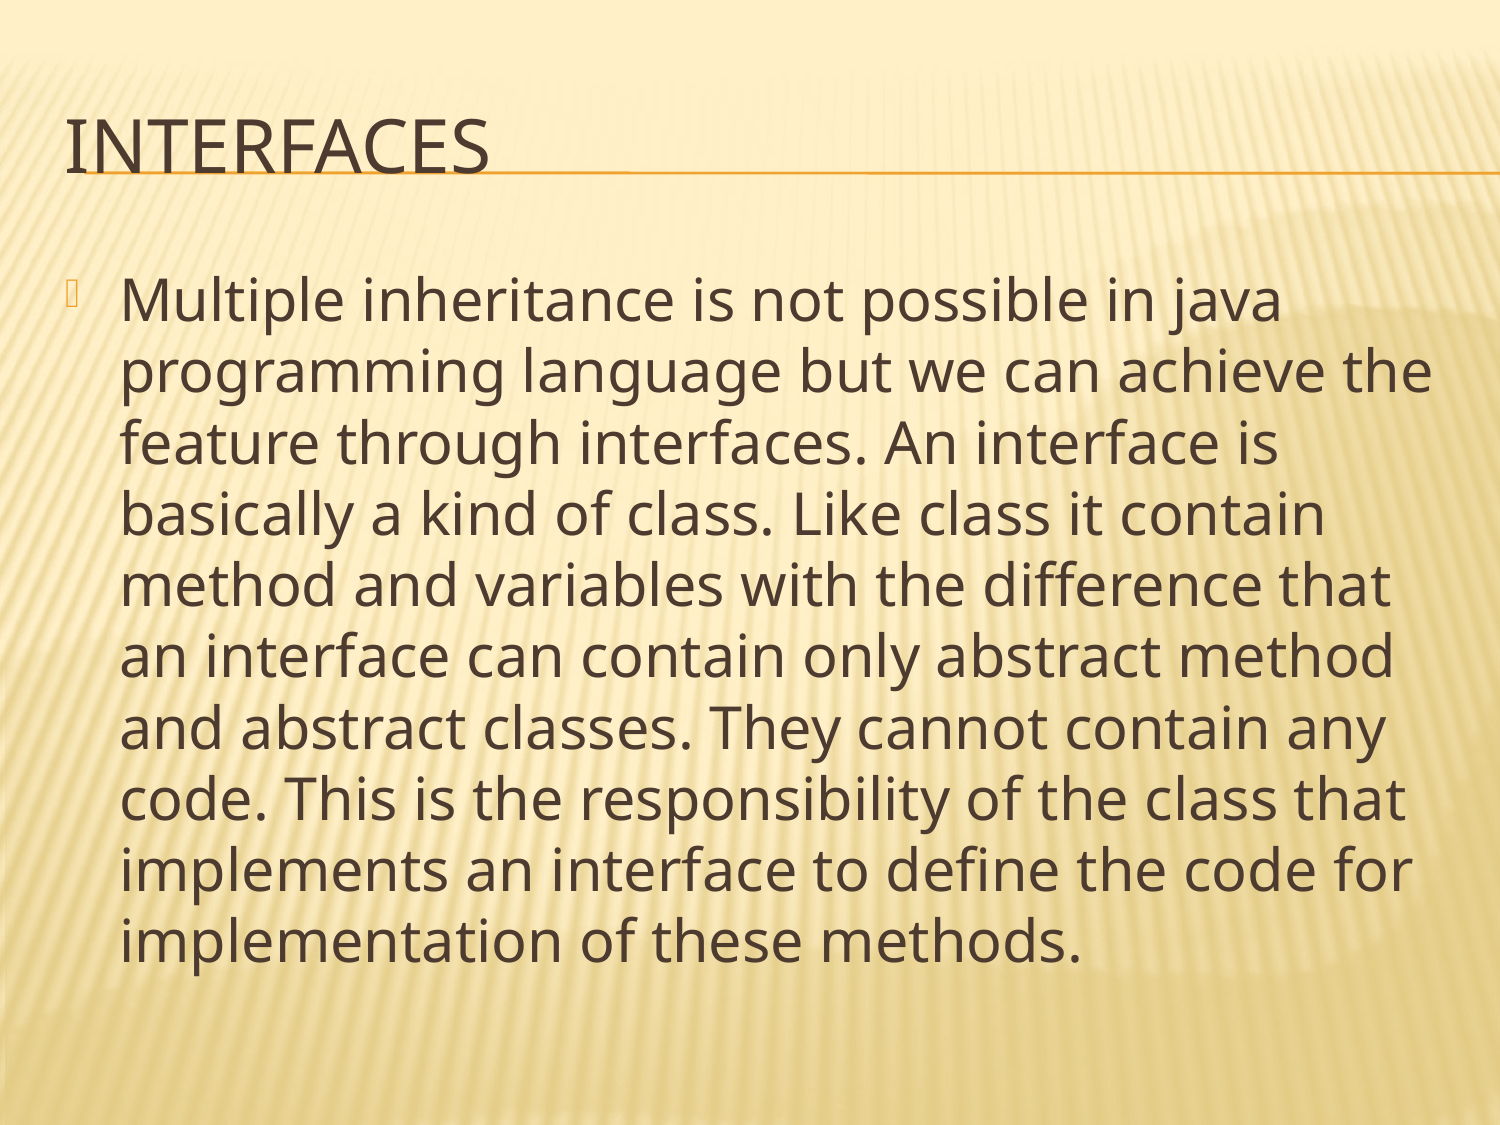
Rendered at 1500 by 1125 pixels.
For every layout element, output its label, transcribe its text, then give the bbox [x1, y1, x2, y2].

list Multiple inheritance is not possible in java programming language but we can achieve the feature through interfaces. An interface is basically a kind of class. Like class it contain method and variables with the difference that an interface can contain only abstract method and abstract classes. They cannot contain any code. This is the responsibility of the class that implements an interface to define the code for implementation of these methods. [49, 254, 1476, 998]
title INTERFACES [50, 75, 1475, 213]
